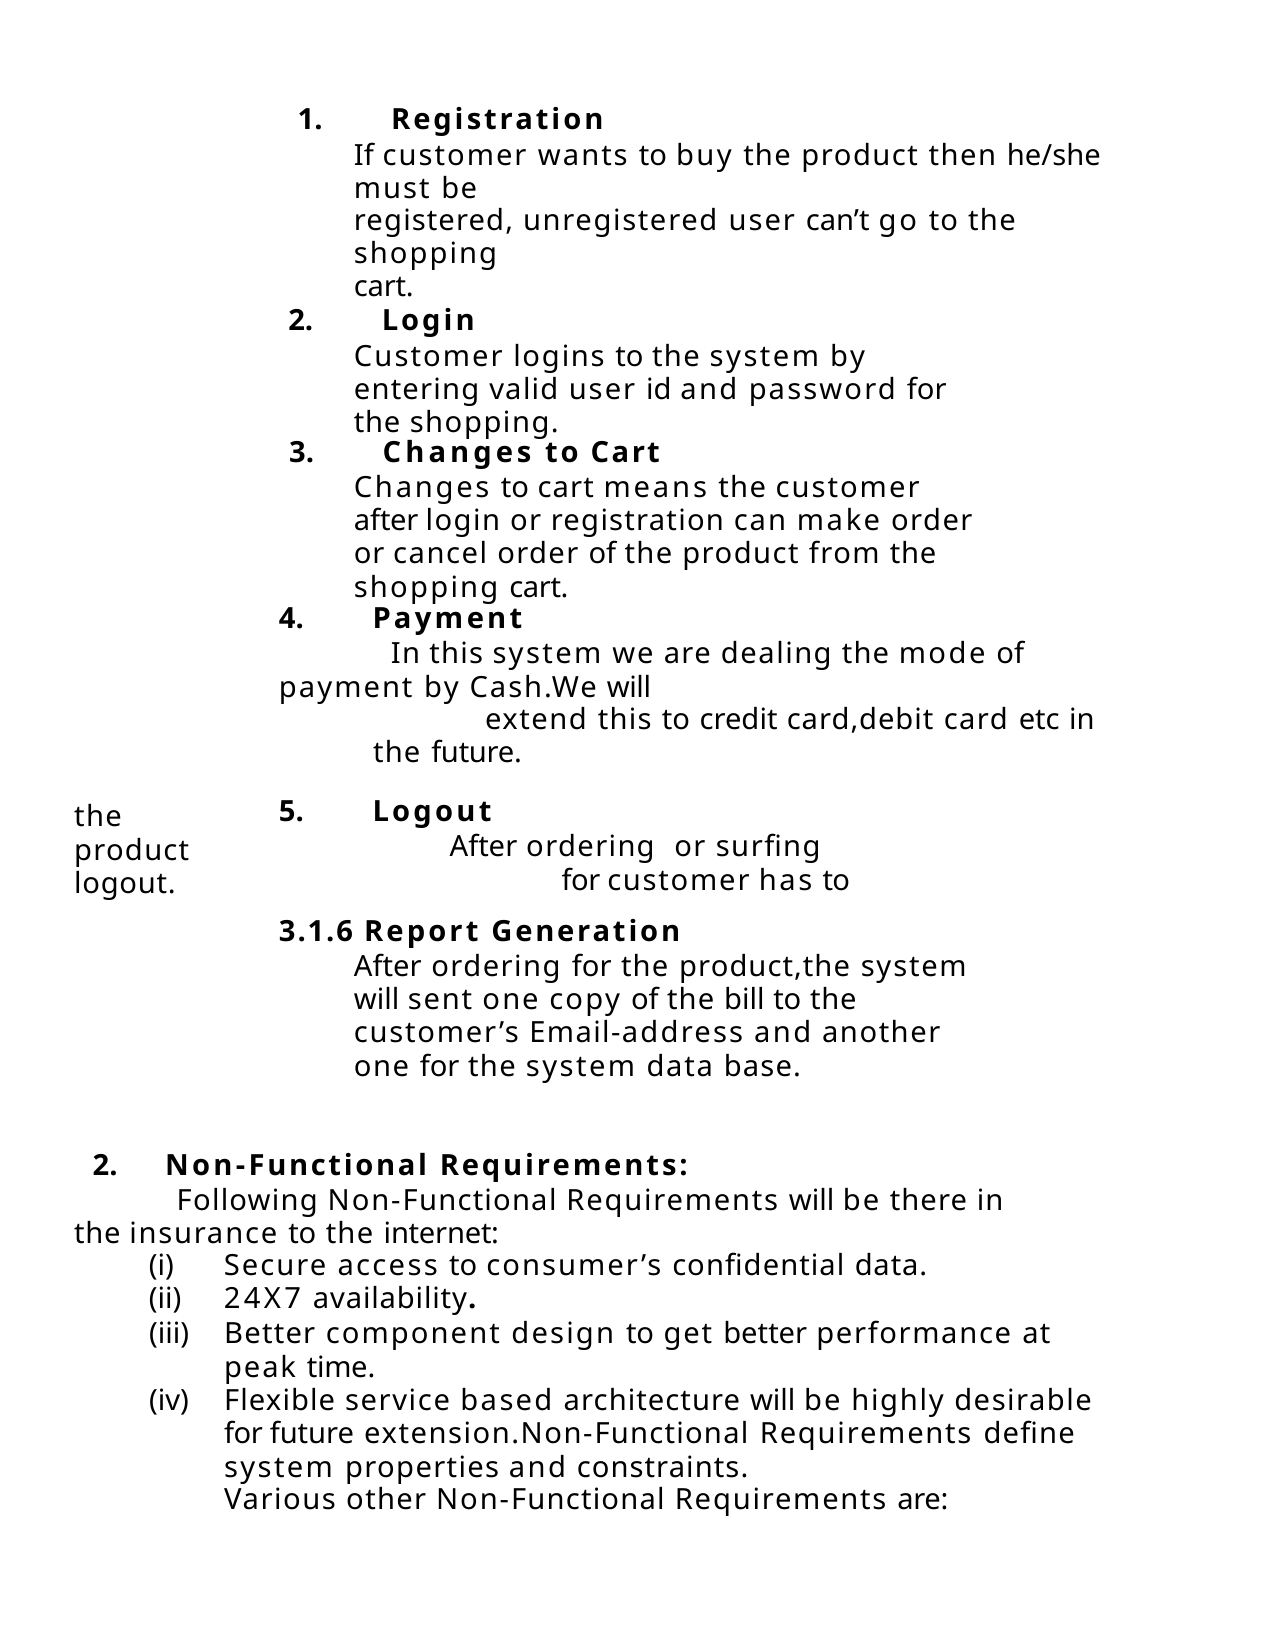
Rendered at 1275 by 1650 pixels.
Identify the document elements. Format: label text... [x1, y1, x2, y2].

text_box 3.1.6 Report Generation After ordering for the product,the system will sent one copy of the bill to the customer’s Email-address and another one for the system data base. Non-Functional Requirements: Following Non-Functional Requirements will be there in the insurance to the internet: Secure access to consumer’s confidential data. 24X7 availability. Better component design to get better performance at peak time. Flexible service based architecture will be highly desirable for future extension.Non-Functional Requirements define system properties and constraints. Various other Non-Functional Requirements are: [72, 910, 1135, 1516]
text_box Registration If customer wants to buy the product then he/she must be registered, unregistered user can’t go to the shopping cart. Login Customer logins to the system by entering valid user id and password for the shopping. Changes to Cart Changes to cart means the customer after login or registration can make order or cancel order of the product from the shopping cart. Payment In this system we are dealing the mode of payment by Cash.We will extend this to credit card,debit card etc in the future. Logout After ordering or surfing for customer has to [276, 99, 1167, 897]
text_box the product logout. [72, 793, 247, 900]
